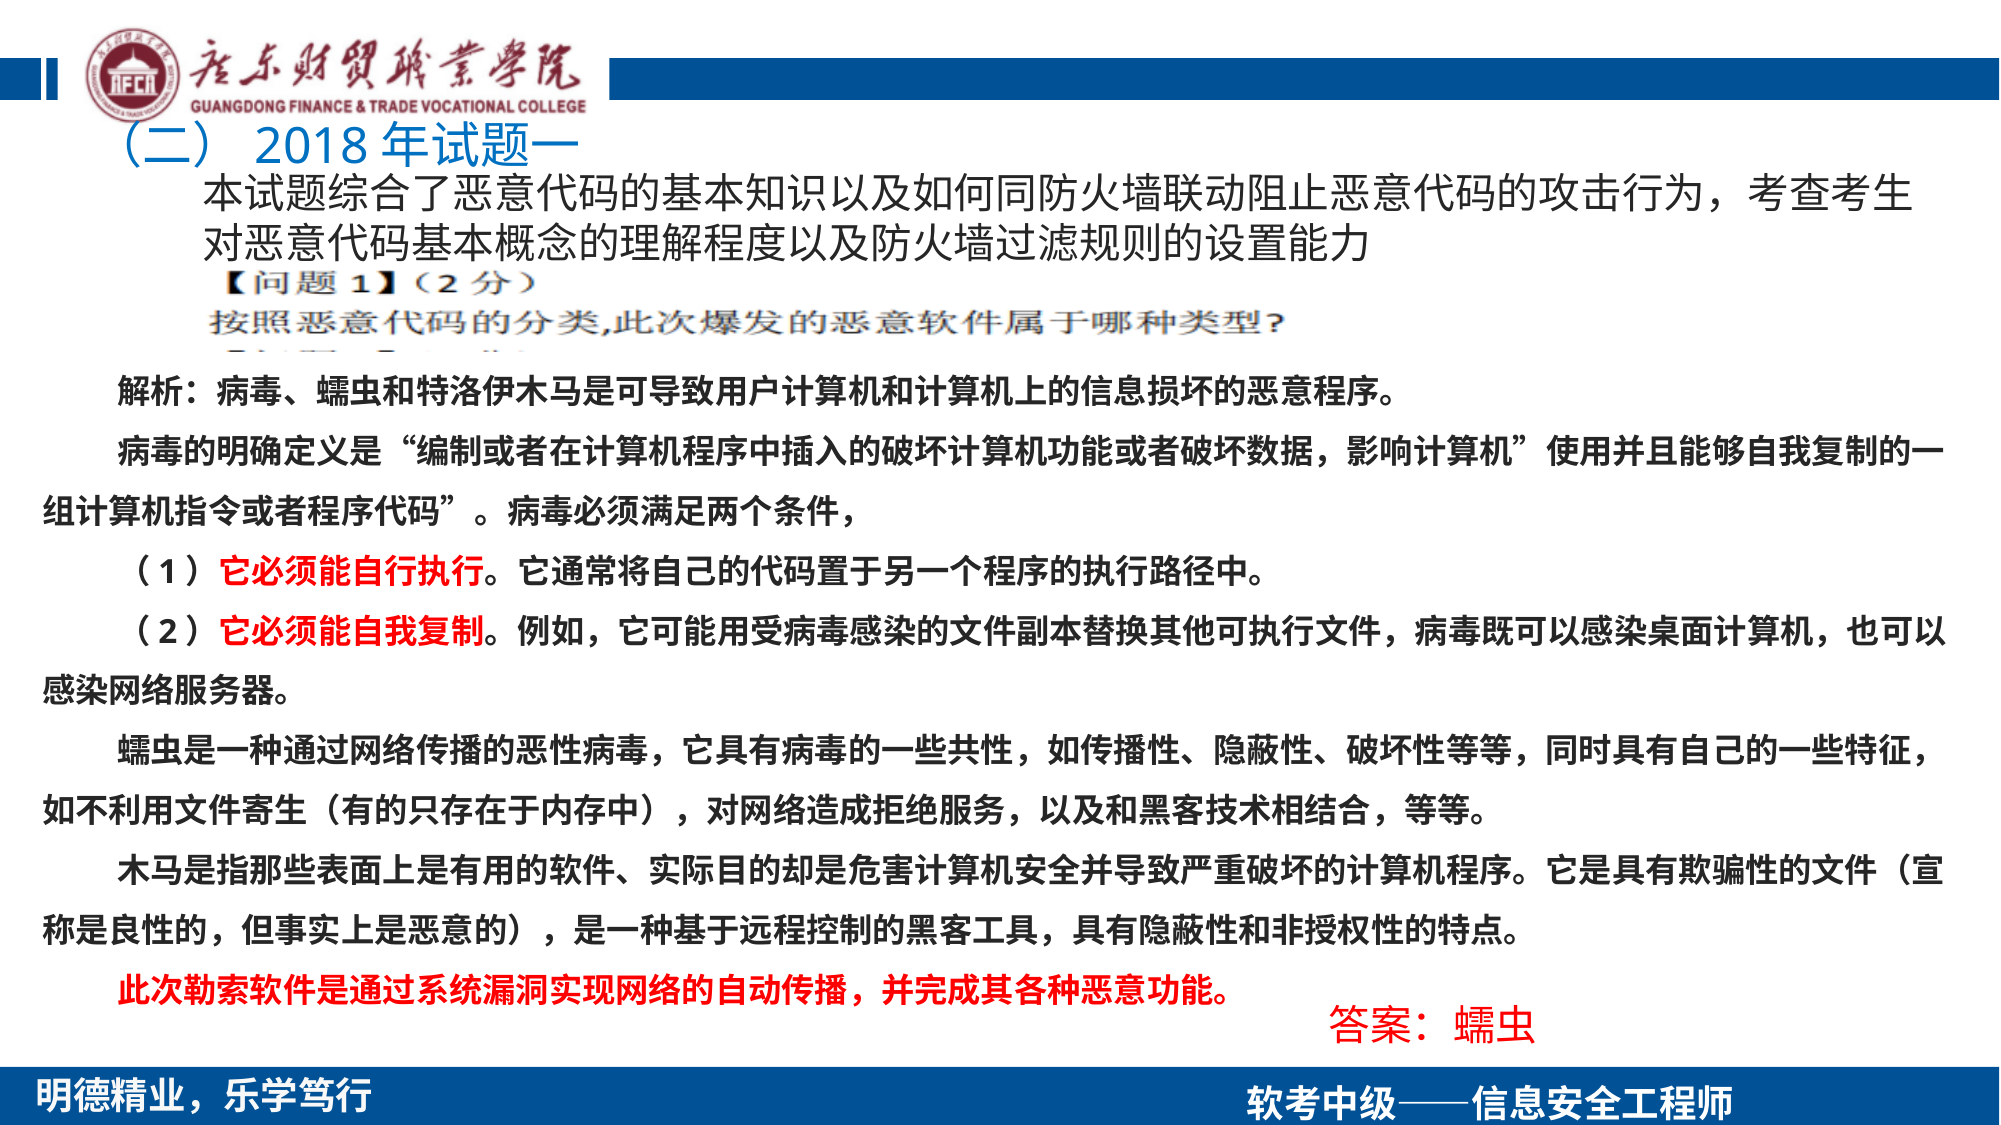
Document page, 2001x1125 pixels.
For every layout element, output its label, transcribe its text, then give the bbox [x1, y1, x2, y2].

text_box 本试题综合了恶意代码的基本知识以及如何同防火墙联动阻止恶意代码的攻击行为，考查考生对恶意代码基本概念的理解程度以及防火墙过滤规则的设置能力 [187, 159, 1933, 274]
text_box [924, 544, 1075, 581]
text_box 解析：病毒、蠕虫和特洛伊木马是可导致用户计算机和计算机上的信息损坏的恶意程序。 病毒的明确定义是“编制或者在计算机程序中插入的破坏计算机功能或者破坏数据，影响计算机”使用并且能够自我复制的一组计算机指令或者程序代码”。病毒必须满足两个条件， （1）它必须能自行执行。它通常将自己的代码置于另一个程序的执行路径中。 （2）它必须能自我复制。例如，它可能用受病毒感染的文件副本替换其他可执行文件，病毒既可以感染桌面计算机，也可以感染网络服务器。 蠕虫是一种通过网络传播的恶性病毒，它具有病毒的一些共性，如传播性、隐蔽性、破坏性等等，同时具有自己的一些特征，如不利用文件寄生（有的只存在于内存中），对网络造成拒绝服务，以及和黑客技术相结合，等等。 木马是指那些表面上是有用的软件、实际目的却是危害计算机安全并导致严重破坏的计算机程序。它是具有欺骗性的文件（宣称是良性的，但事实上是恶意的），是一种基于远程控制的黑客工具，具有隐蔽性和非授权性的特点。 此次勒索软件是通过系统漏洞实现网络的自动传播，并完成其各种恶意功能。 [27, 342, 1991, 1015]
text_box 答案：蠕虫 [1313, 1015, 1552, 1056]
picture [83, 20, 593, 94]
picture [163, 261, 1400, 352]
text_box （二）2018年试题一 [78, 94, 1282, 182]
